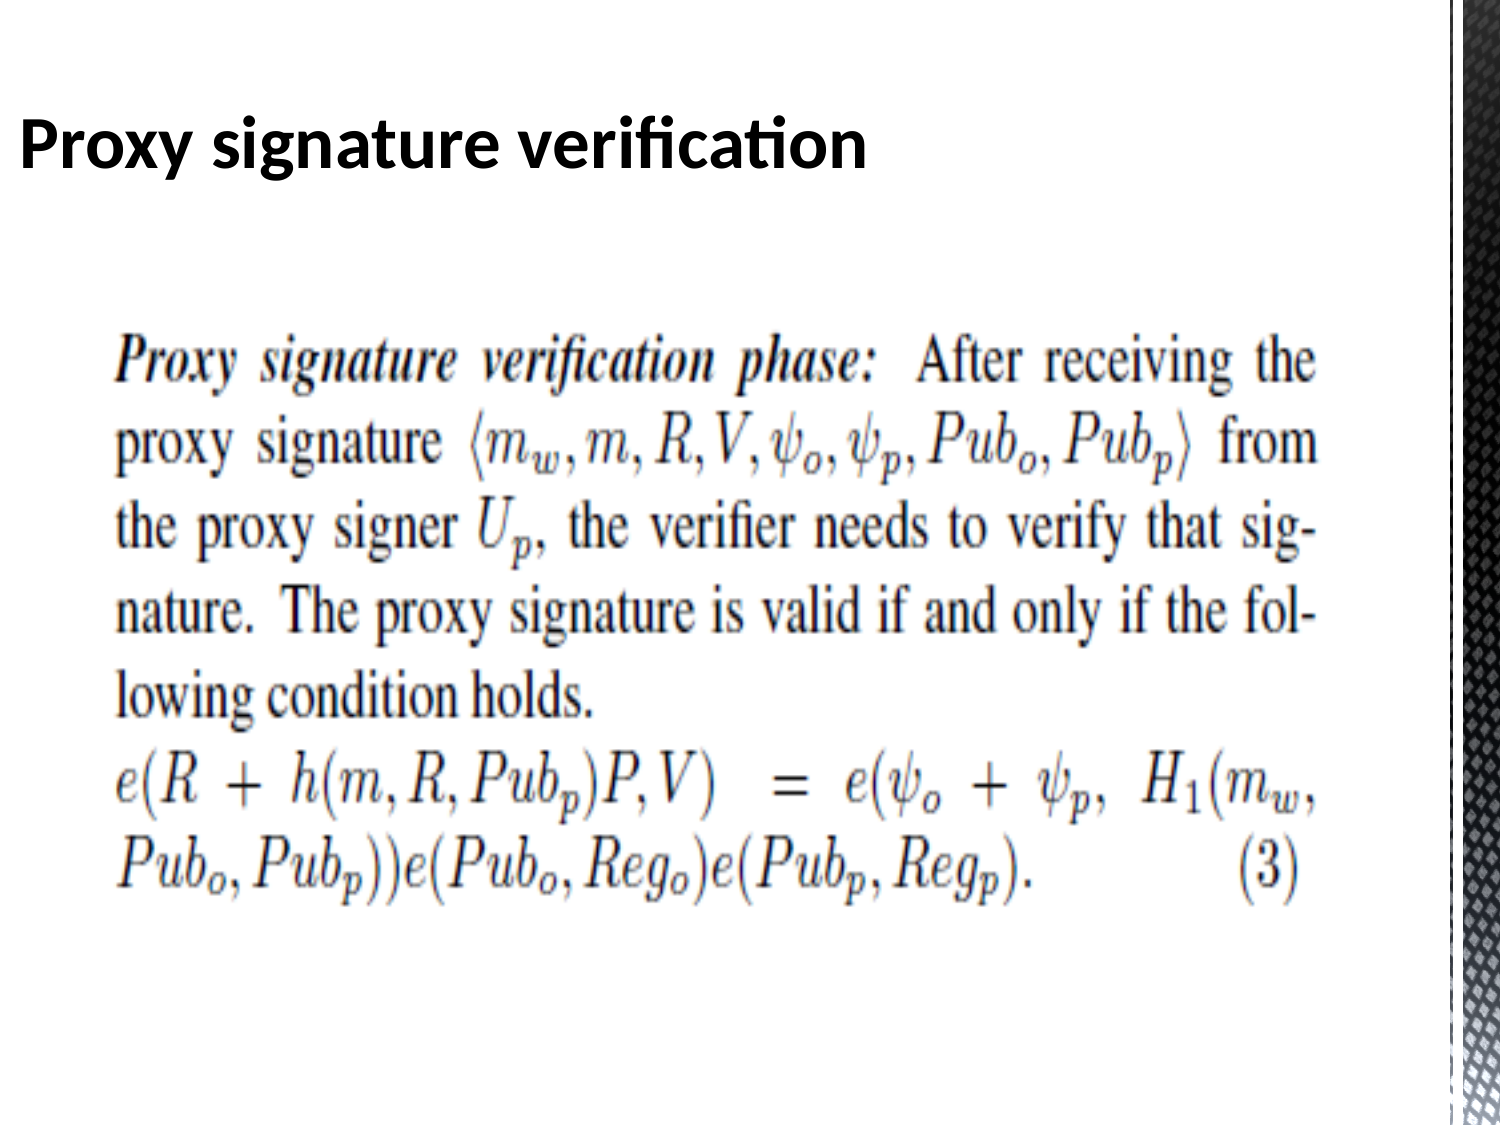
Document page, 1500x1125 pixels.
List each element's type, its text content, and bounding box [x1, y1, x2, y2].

picture [1447, 0, 1500, 1125]
picture [99, 324, 1388, 988]
text_box Proxy signature verification [5, 86, 885, 191]
